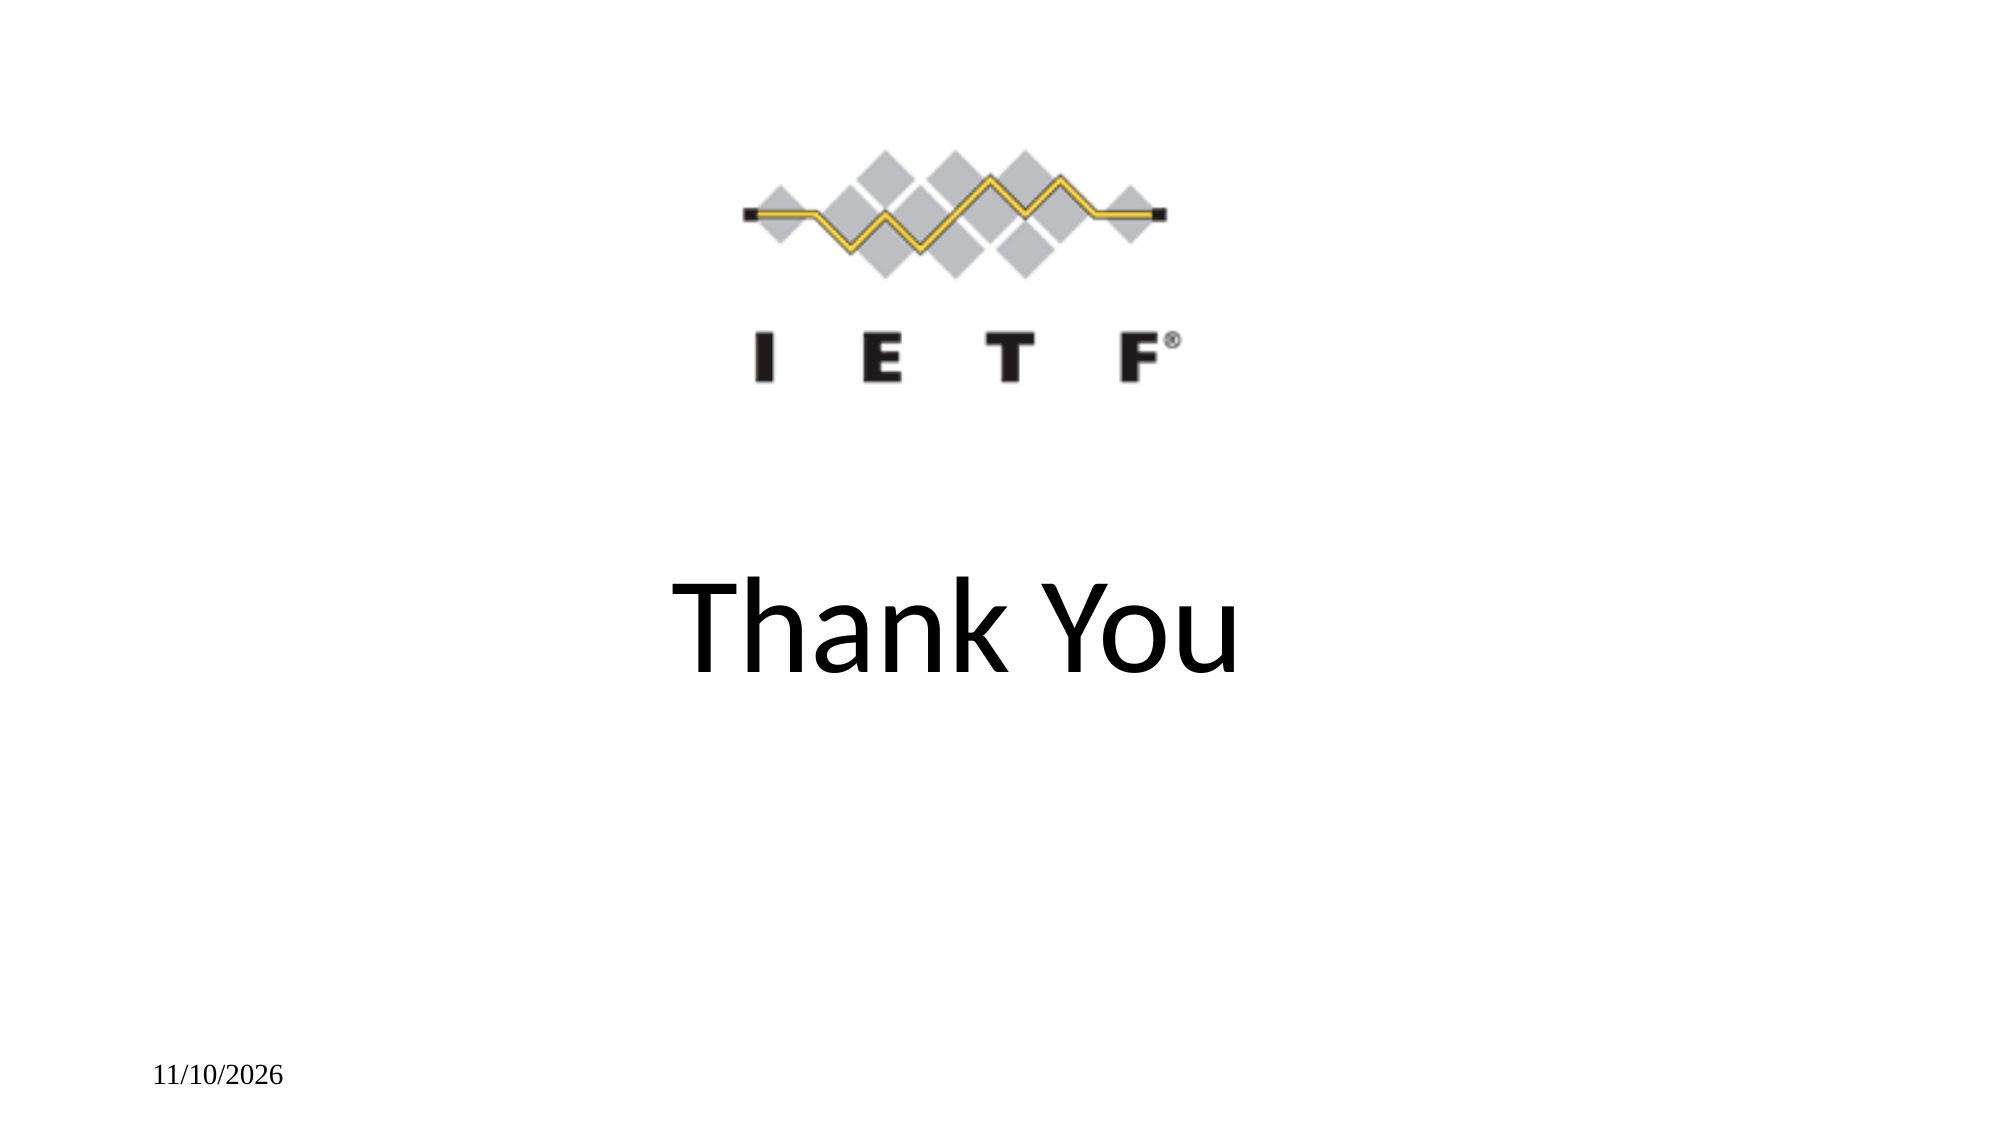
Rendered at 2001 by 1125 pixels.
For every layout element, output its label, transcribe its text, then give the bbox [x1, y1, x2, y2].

text_box Thank You [656, 527, 1259, 708]
slide_number [137, 1042, 588, 1103]
picture [719, 129, 1196, 403]
